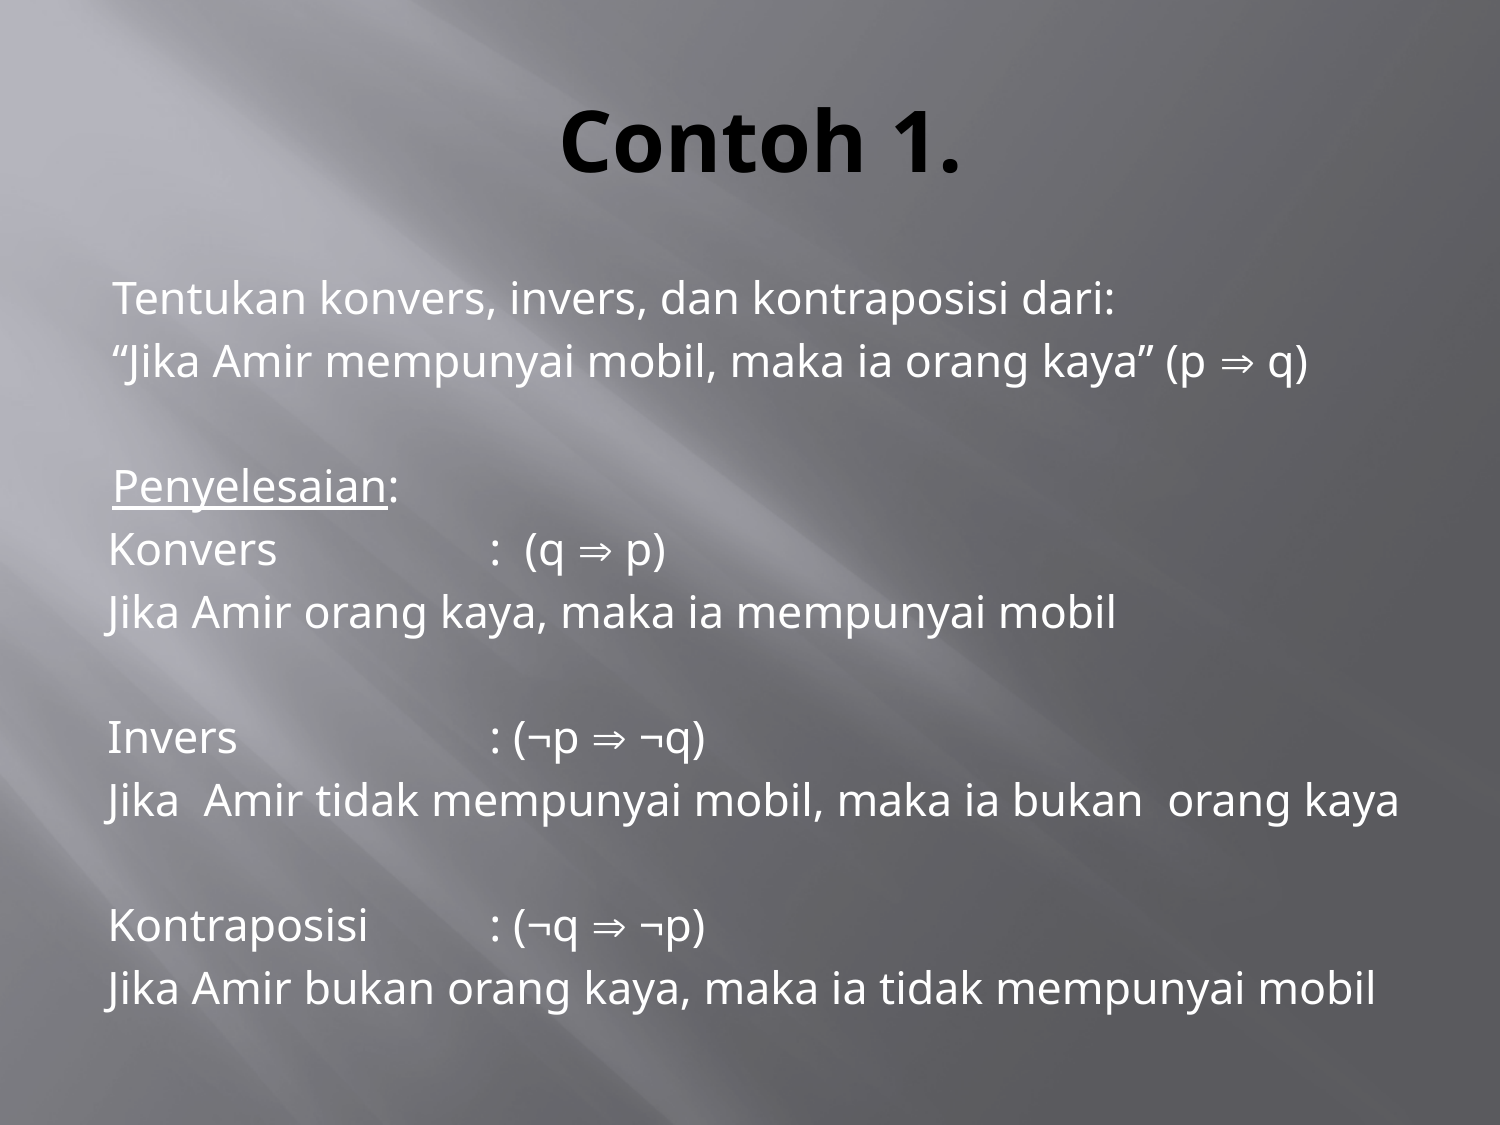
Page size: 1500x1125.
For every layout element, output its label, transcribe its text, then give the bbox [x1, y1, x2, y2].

title Contoh 1. [75, 45, 1425, 233]
list Tentukan konvers, invers, dan kontraposisi dari: “Jika Amir mempunyai mobil, maka ia orang kaya” (p  q) Penyelesaian: Konvers : (q  p) Jika Amir orang kaya, maka ia mempunyai mobil Invers : (¬p  ¬q) Jika Amir tidak mempunyai mobil, maka ia bukan orang kaya Kontraposisi : (¬q  ¬p) Jika Amir bukan orang kaya, maka ia tidak mempunyai mobil [75, 262, 1425, 1035]
